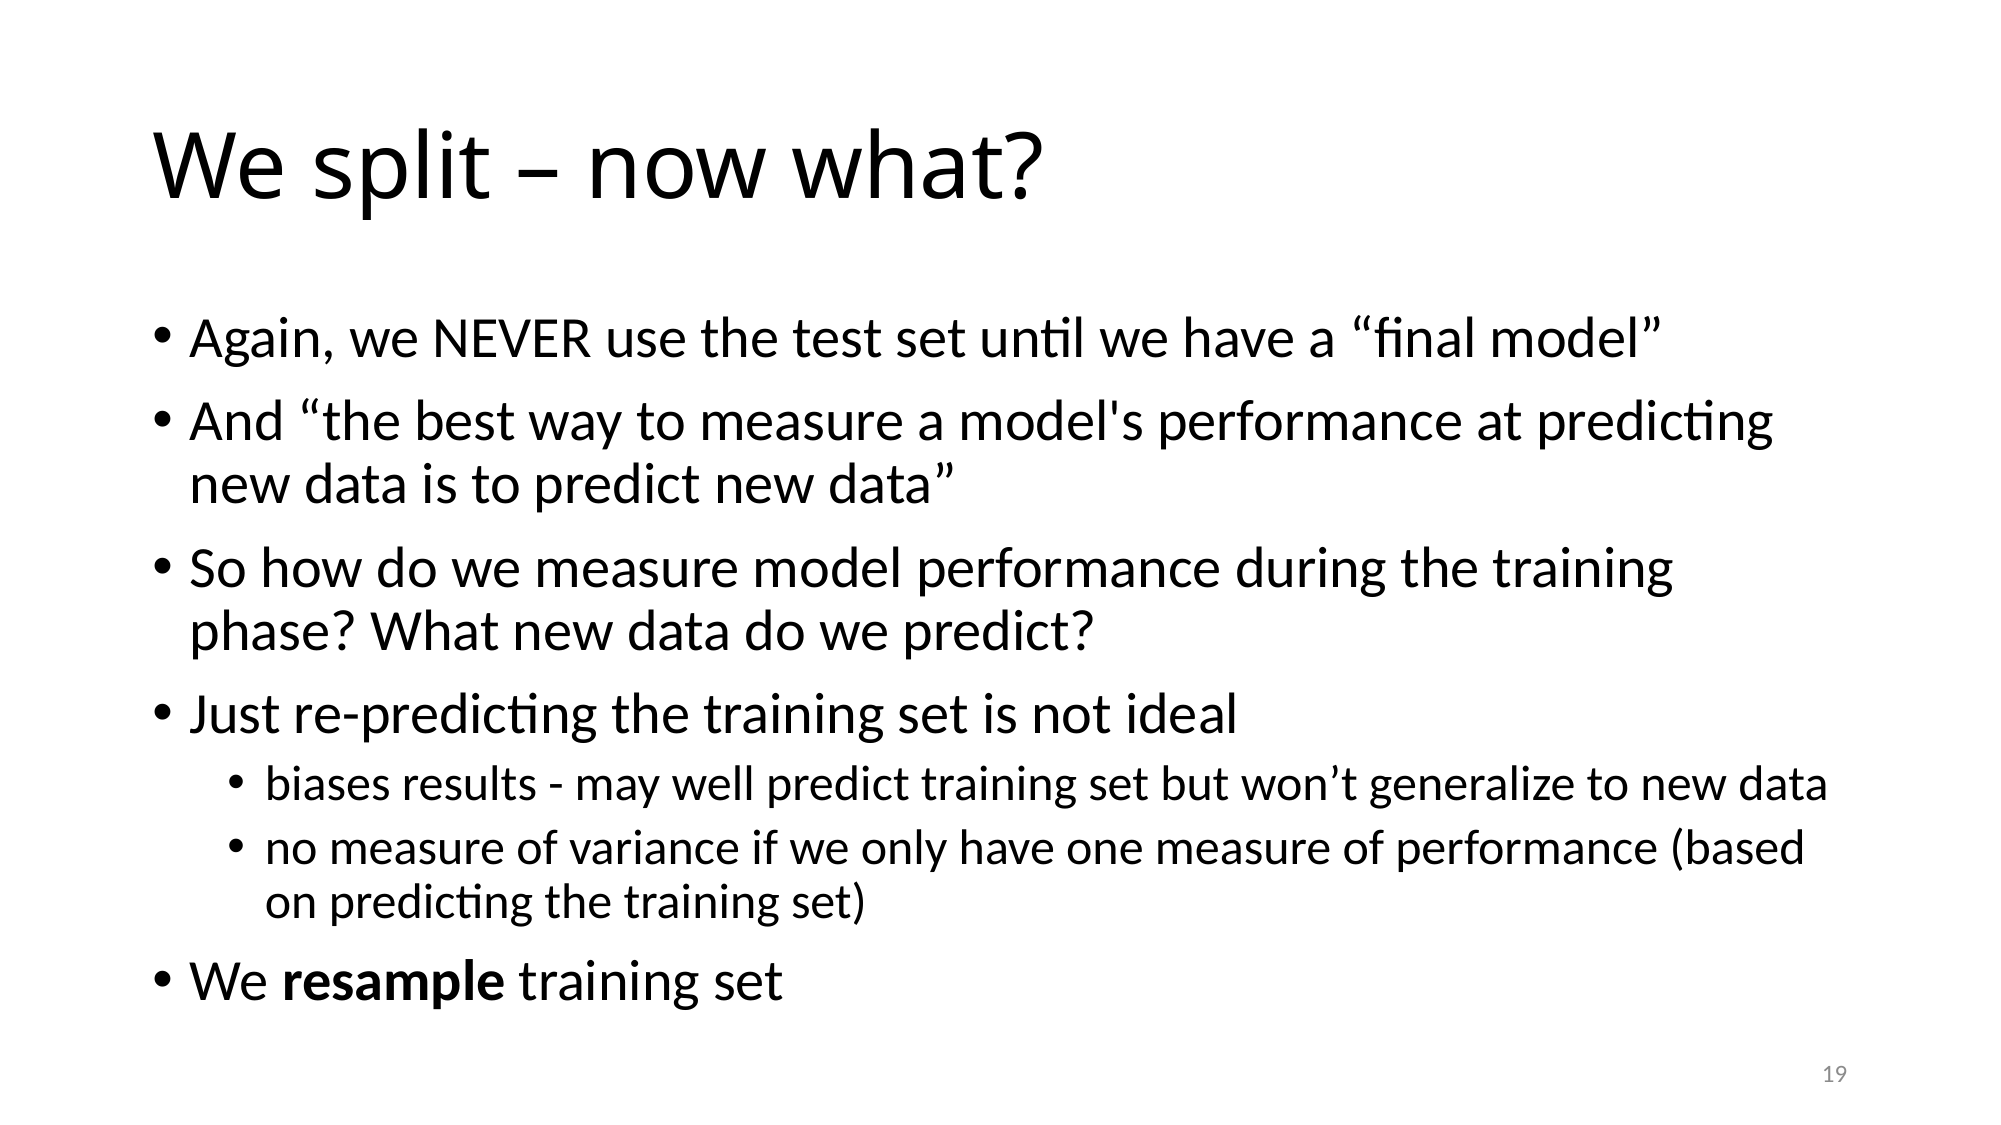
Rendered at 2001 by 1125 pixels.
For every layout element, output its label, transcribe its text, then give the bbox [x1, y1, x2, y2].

title We split – now what? [137, 59, 1863, 278]
list Again, we NEVER use the test set until we have a “final model” And “the best way to measure a model's performance at predicting new data is to predict new data” So how do we measure model performance during the training phase? What new data do we predict? Just re-predicting the training set is not ideal biases results - may well predict training set but won’t generalize to new data no measure of variance if we only have one measure of performance (based on predicting the training set) We resample training set [137, 299, 1863, 1103]
slide_number 19 [1412, 1042, 1863, 1103]
